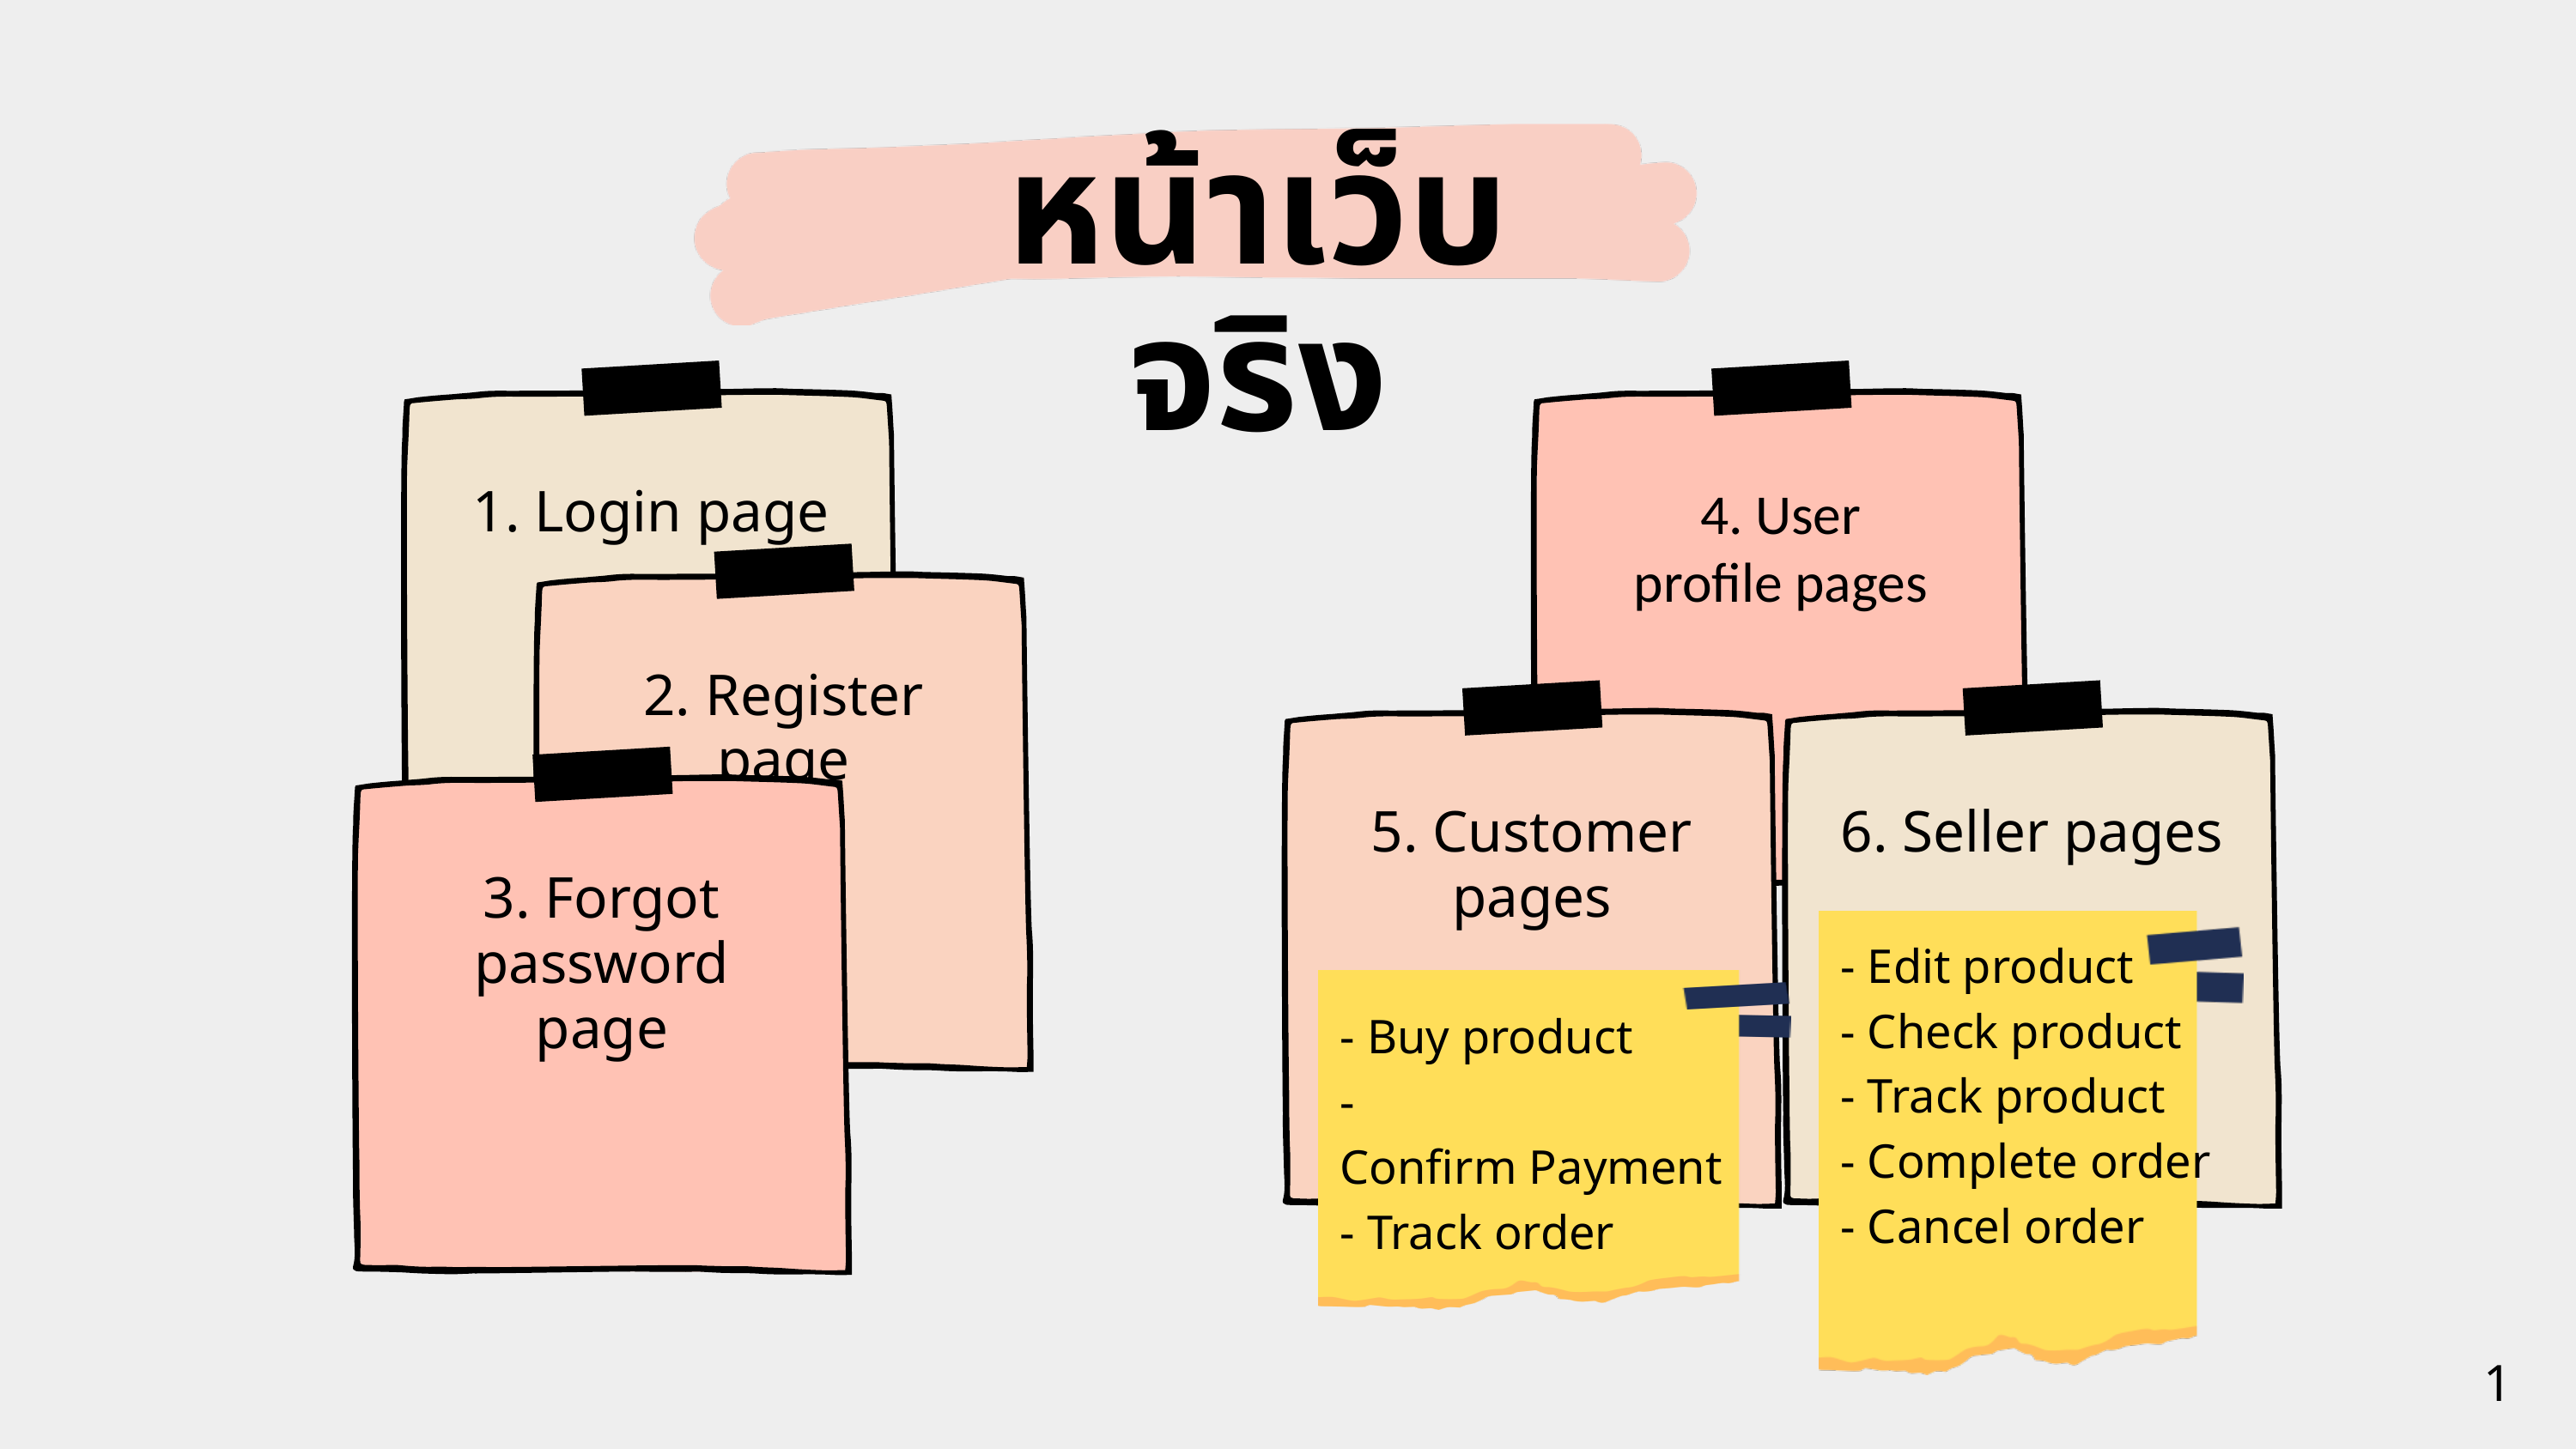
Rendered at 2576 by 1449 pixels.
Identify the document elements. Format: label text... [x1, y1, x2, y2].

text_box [692, 124, 1698, 325]
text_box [1530, 364, 2031, 682]
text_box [1281, 683, 1791, 1310]
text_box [400, 364, 902, 749]
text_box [533, 547, 1034, 1073]
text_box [351, 750, 852, 1276]
text_box 1 [1637, 1341, 2512, 1411]
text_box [1782, 683, 2282, 1376]
